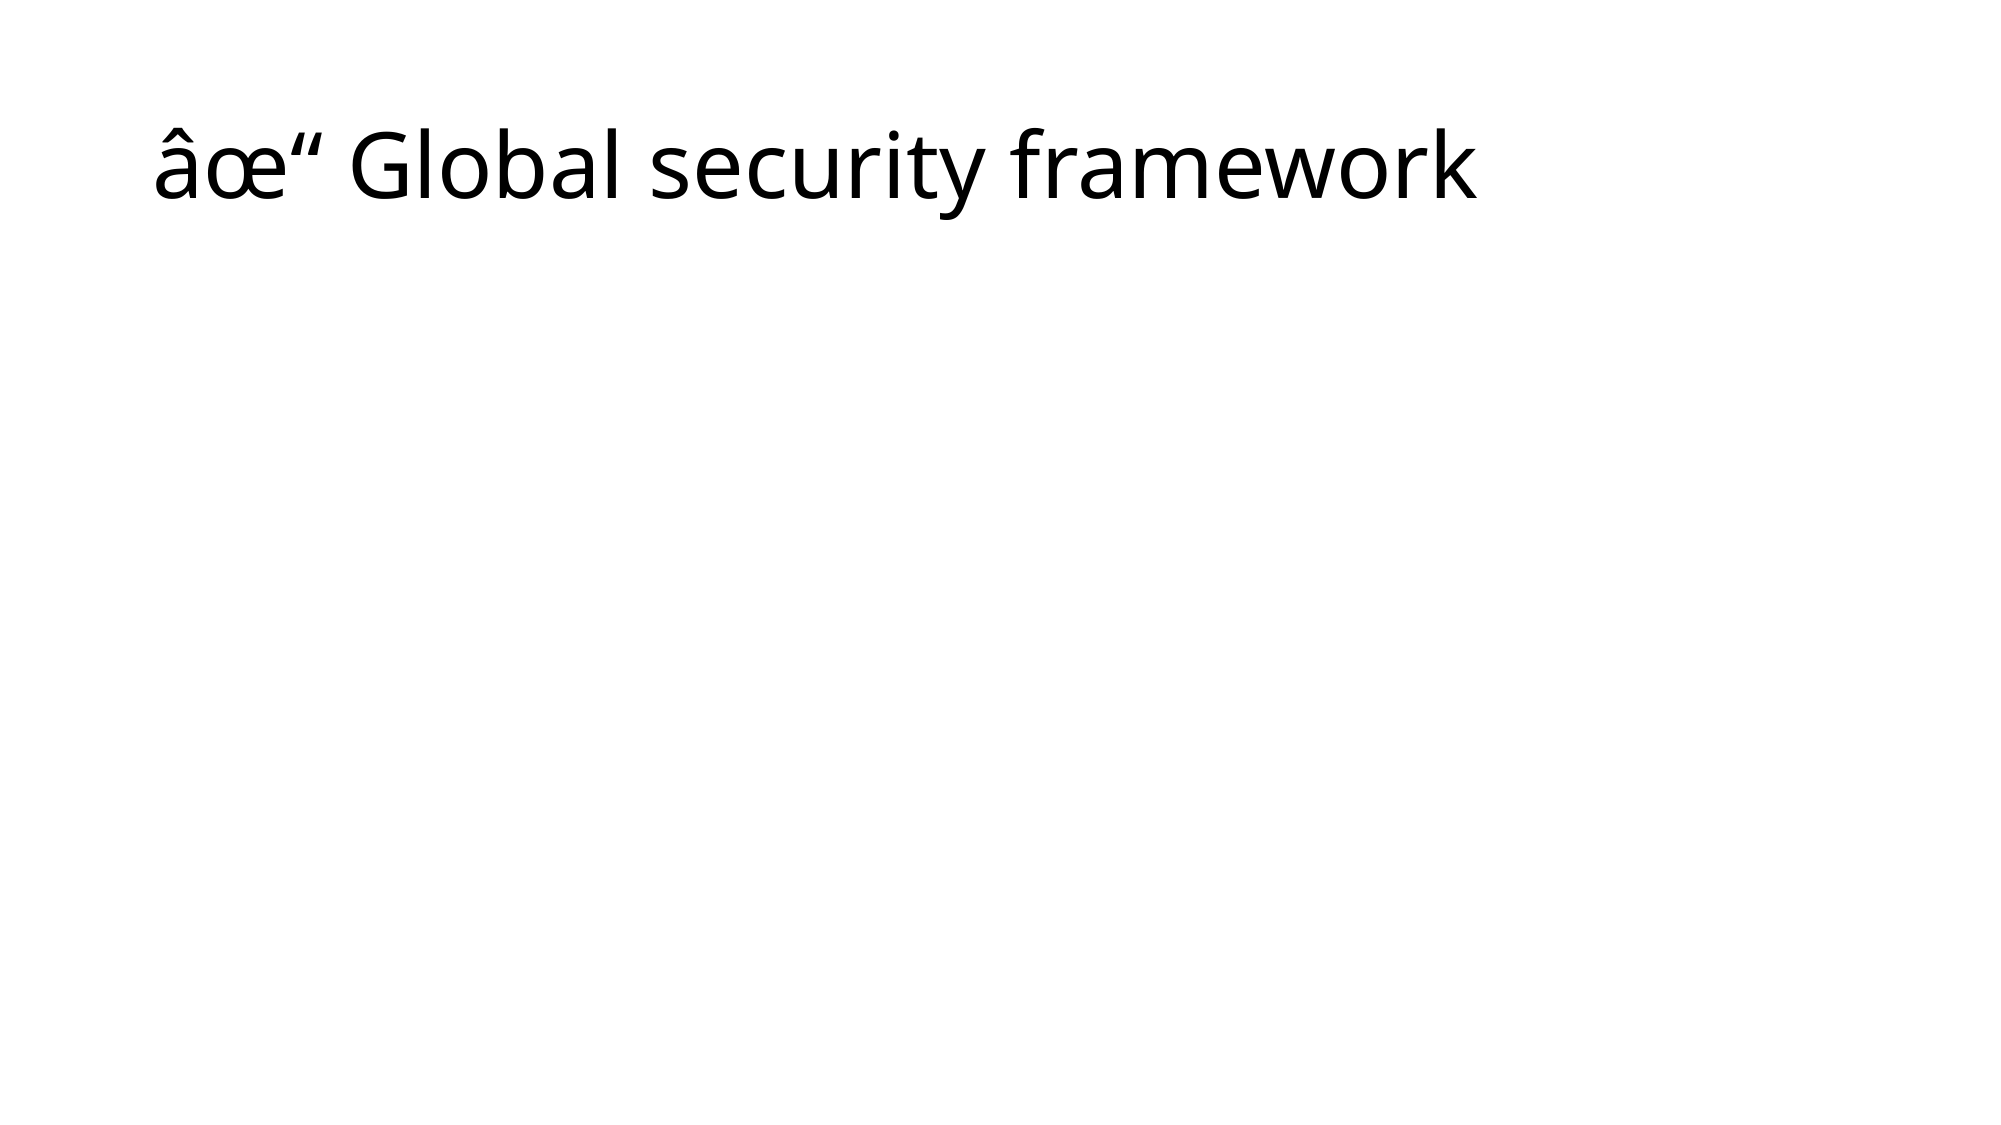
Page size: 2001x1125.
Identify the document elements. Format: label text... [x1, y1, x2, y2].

title âœ“ Global security framework [137, 59, 1863, 278]
